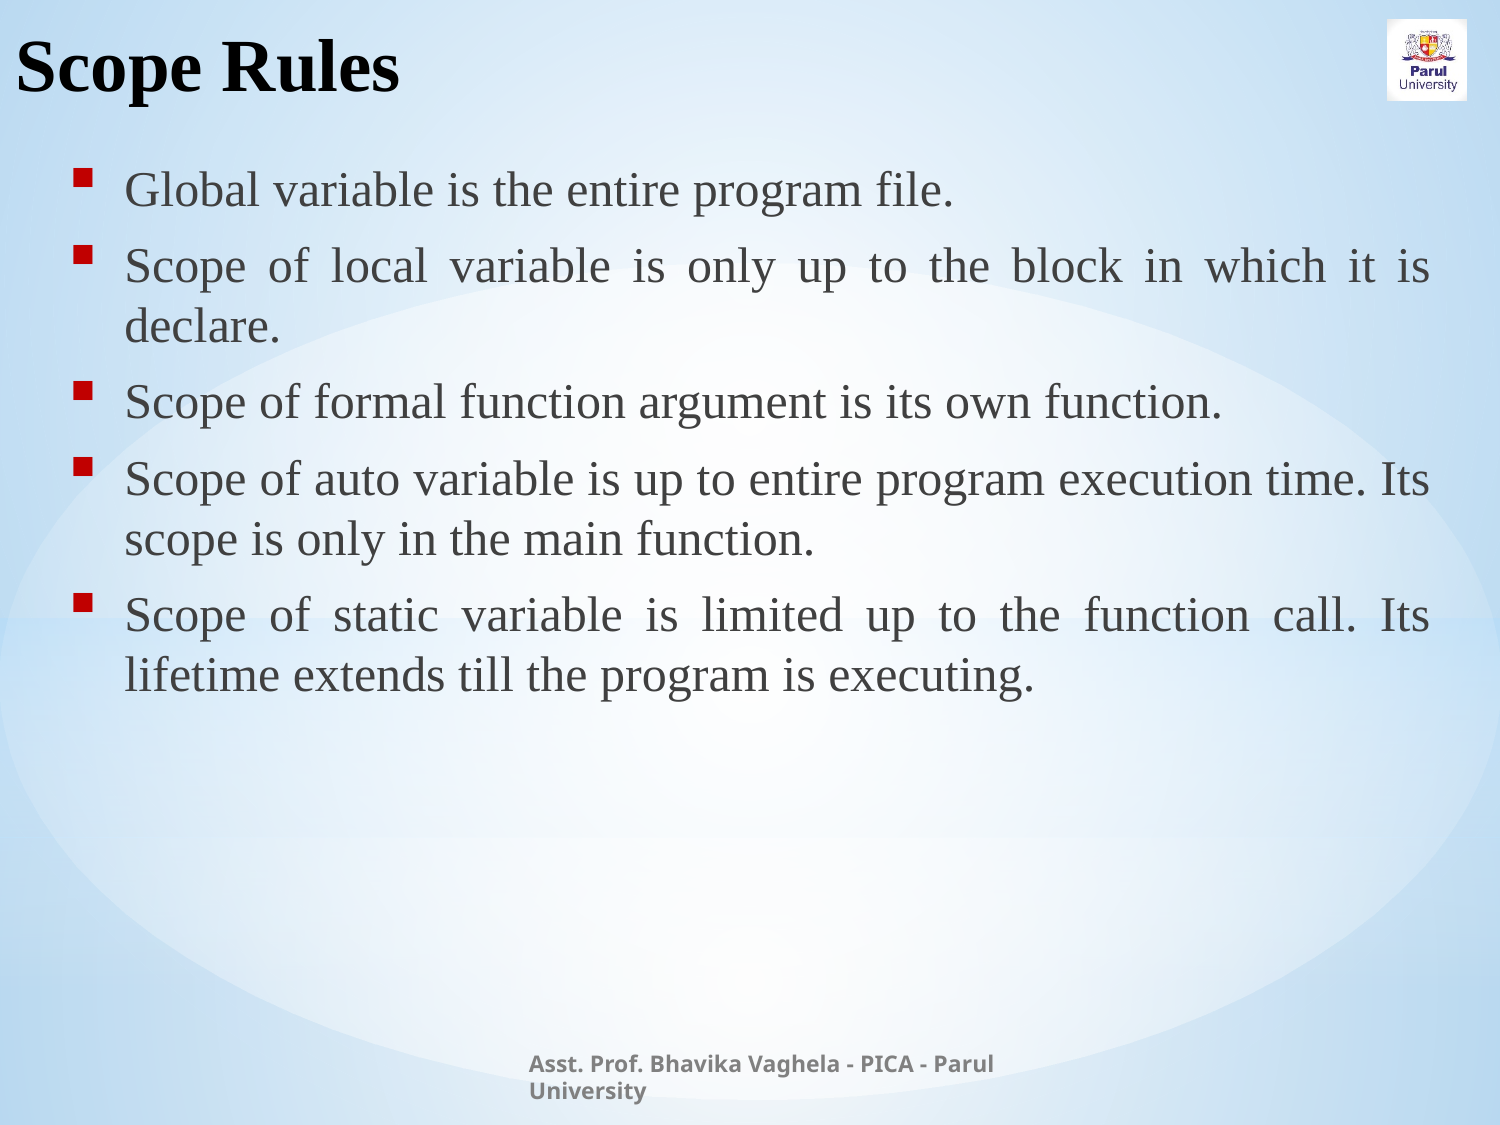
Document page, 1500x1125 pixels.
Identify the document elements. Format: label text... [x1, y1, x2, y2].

picture [1387, 18, 1468, 102]
title Scope Rules [0, 8, 1483, 105]
list Global variable is the entire program file. Scope of local variable is only up to the block in which it is declare. Scope of formal function argument is its own function. Scope of auto variable is up to entire program execution time. Its scope is only in the main function. Scope of static variable is limited up to the function call. Its lifetime extends till the program is executing. [53, 149, 1447, 1024]
footer Asst. Prof. Bhavika Vaghela - PICA - Parul University [513, 1046, 1064, 1107]
